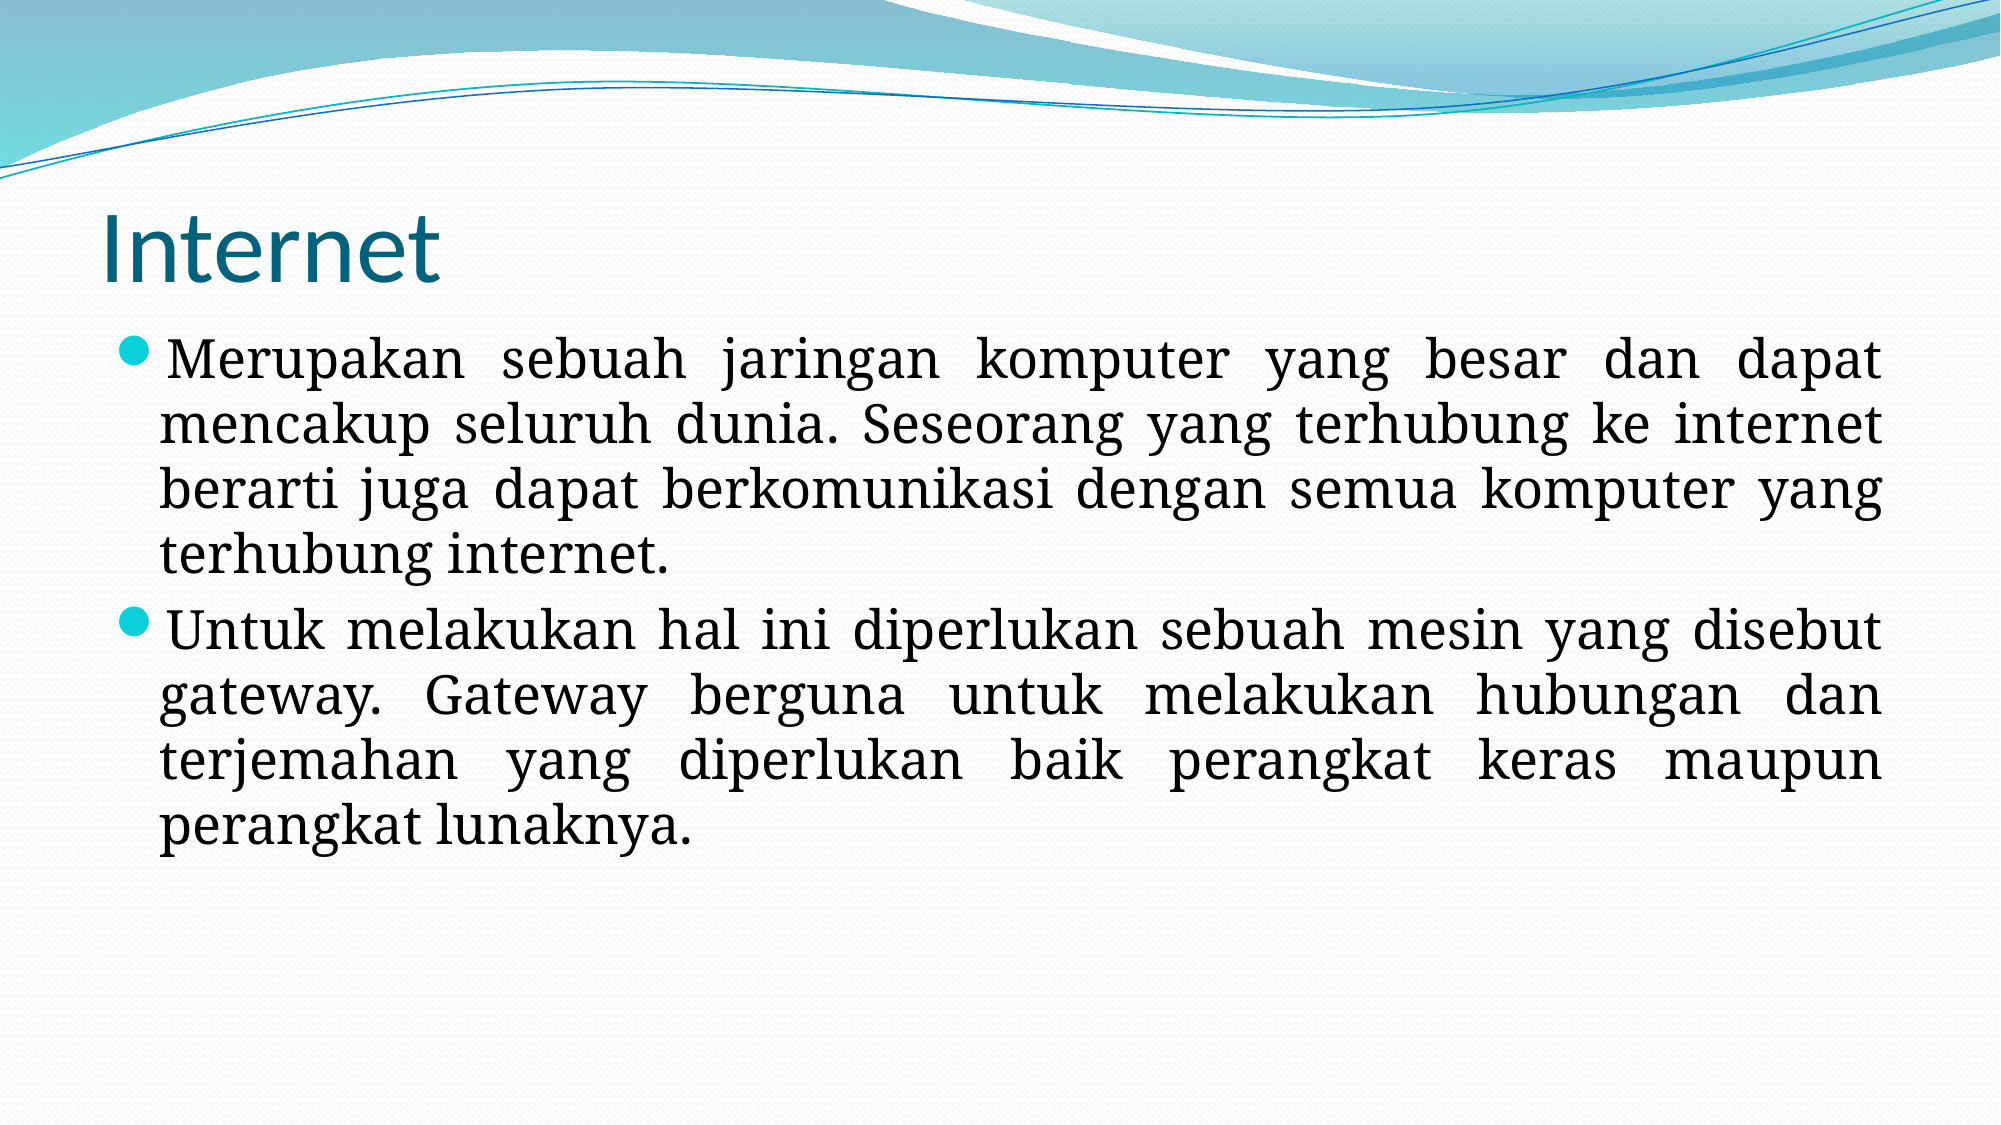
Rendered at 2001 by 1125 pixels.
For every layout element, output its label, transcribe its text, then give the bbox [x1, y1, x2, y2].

title Internet [99, 115, 1900, 303]
list Merupakan sebuah jaringan komputer yang besar dan dapat mencakup seluruh dunia. Seseorang yang terhubung ke internet berarti juga dapat berkomunikasi dengan semua komputer yang terhubung internet. Untuk melakukan hal ini diperlukan sebuah mesin yang disebut gateway. Gateway berguna untuk melakukan hubungan dan terjemahan yang diperlukan baik perangkat keras maupun perangkat lunaknya. [99, 317, 1900, 1038]
